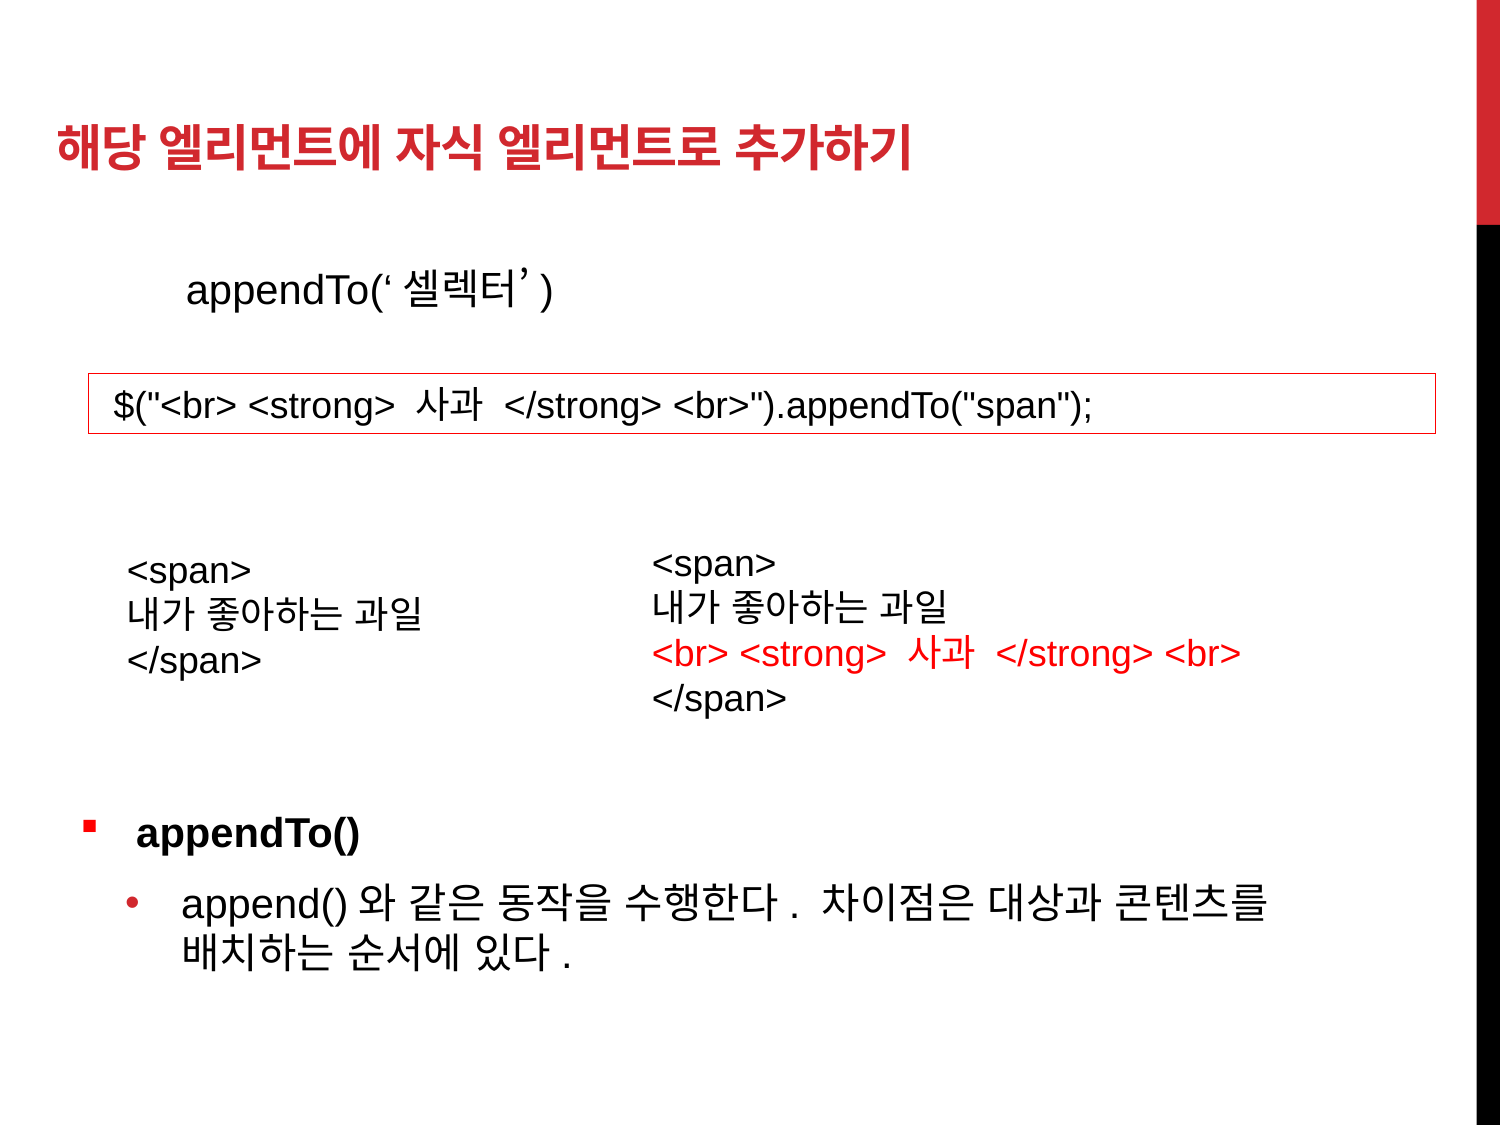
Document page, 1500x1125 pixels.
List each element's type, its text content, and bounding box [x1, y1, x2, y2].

text_box <span> 내가 좋아하는 과일 <br> <strong> 사과 </strong> <br> </span> [637, 531, 1388, 727]
text_box $("<br> <strong> 사과 </strong> <br>").appendTo("span"); [88, 373, 1436, 434]
title 해당 엘리먼트에 자식 엘리먼트로 추가하기 [41, 68, 1500, 185]
list appendTo() append()와 같은 동작을 수행한다. 차이점은 대상과 콘텐츠를 배치하는 순서에 있다. [64, 798, 1436, 1012]
text_box appendTo(‘셀렉터’) [171, 255, 1294, 321]
text_box <span> 내가 좋아하는 과일 </span> [112, 538, 526, 689]
